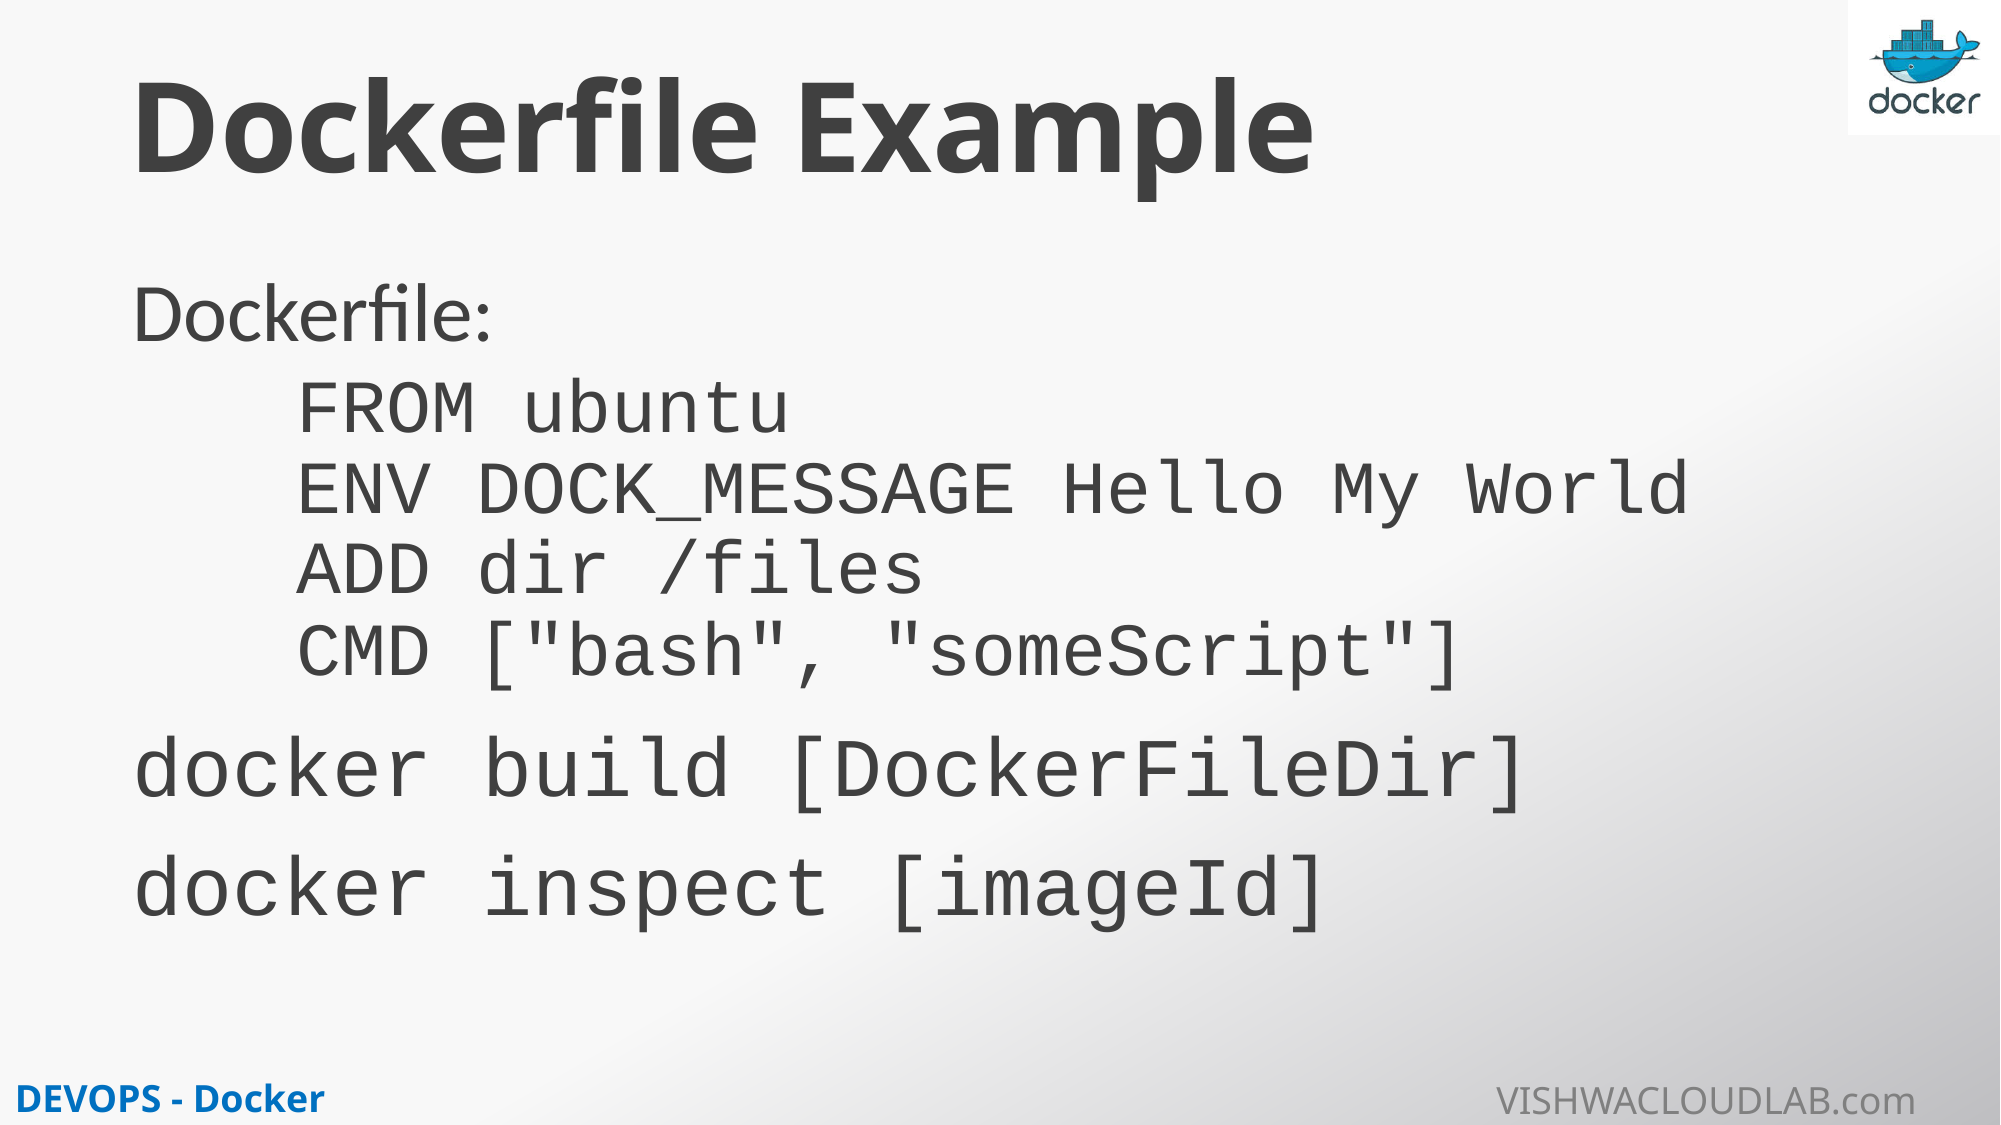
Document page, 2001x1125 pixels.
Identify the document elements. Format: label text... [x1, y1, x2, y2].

list Dockerfile: FROM ubuntu ENV DOCK_MESSAGE Hello My World ADD dir /files CMD ["bash", "someScript"] docker build [DockerFileDir] docker inspect [imageId] [113, 261, 1764, 998]
title Dockerfile Example [113, 47, 1764, 206]
picture [1848, 0, 2000, 135]
